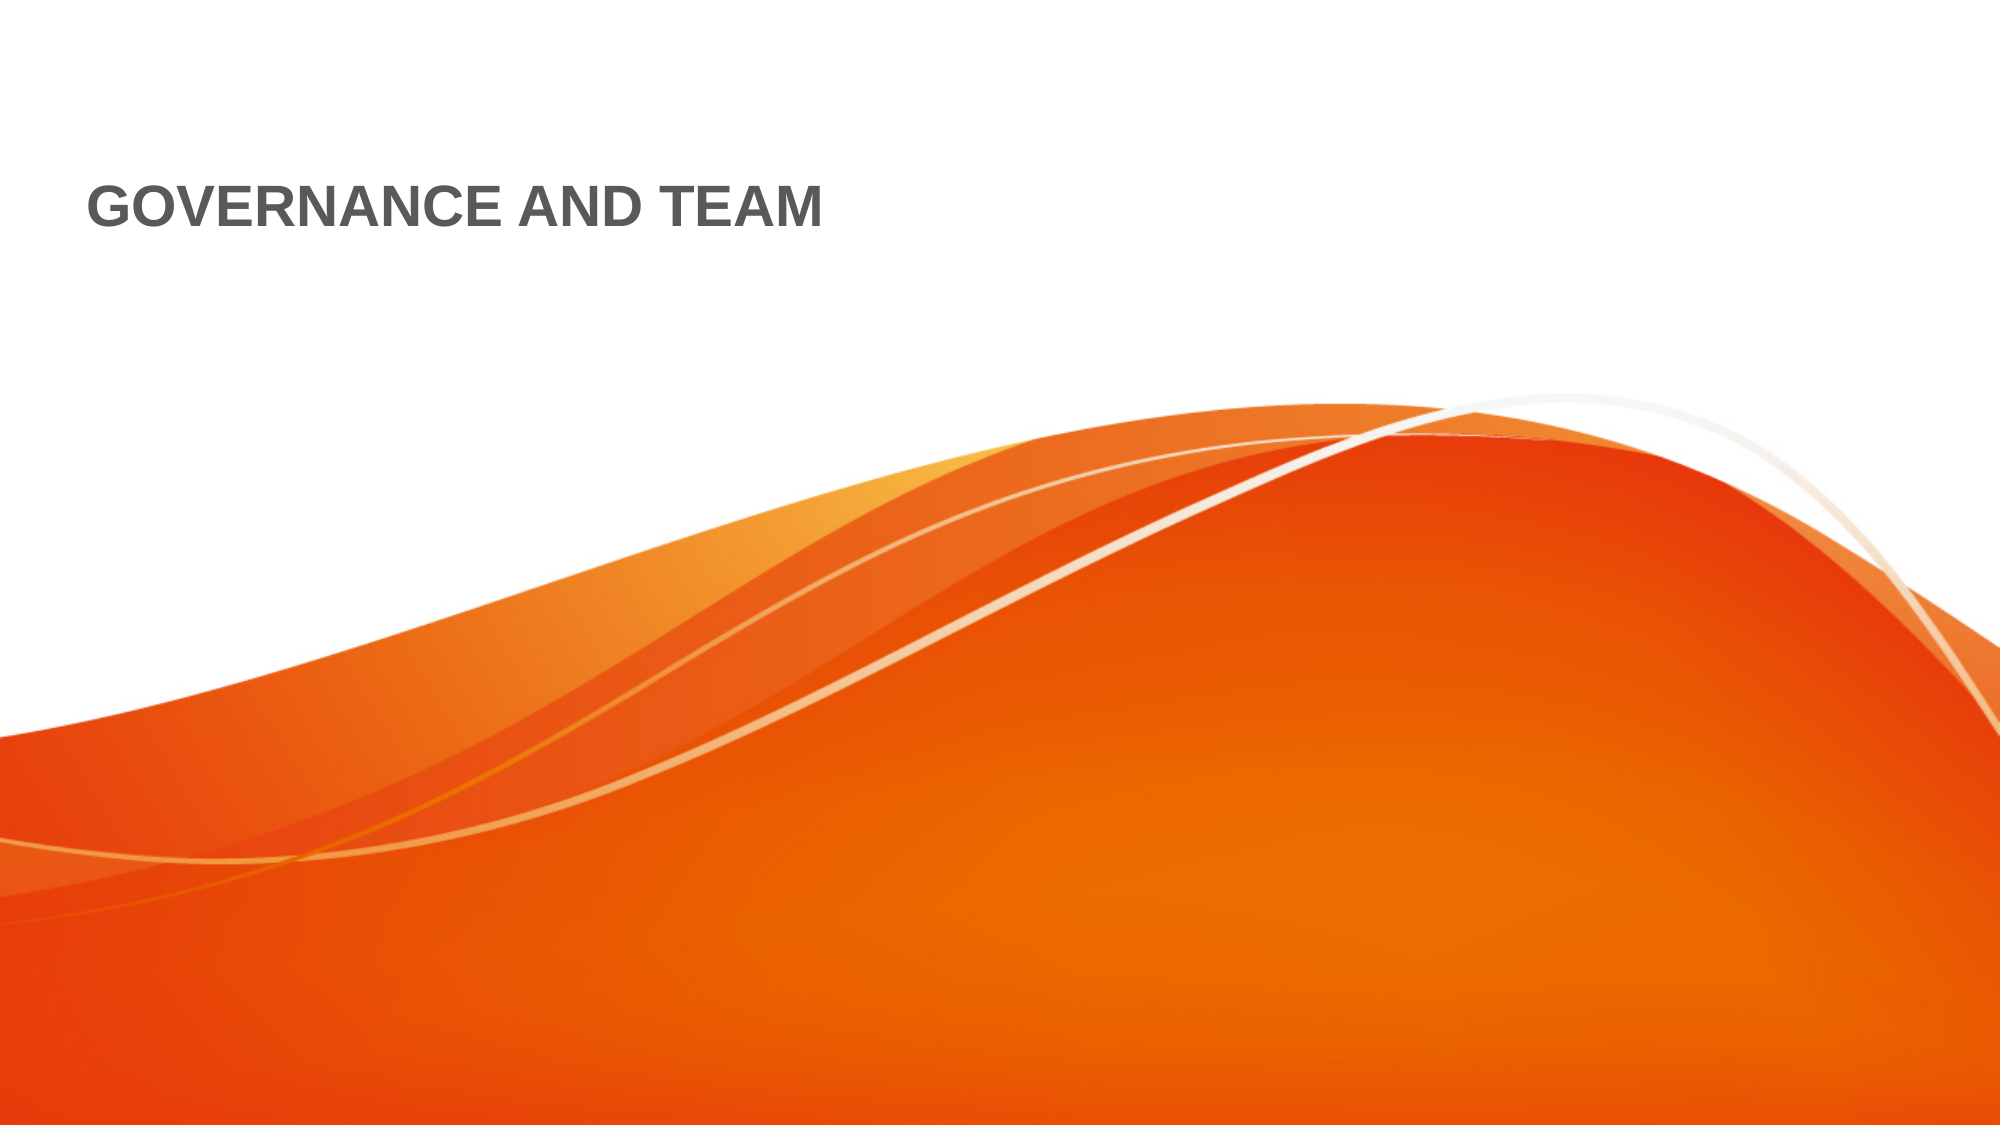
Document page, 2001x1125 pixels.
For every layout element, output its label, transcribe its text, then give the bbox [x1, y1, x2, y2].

text_box GOVERNANCE AND TEAM [71, 160, 1211, 312]
picture [0, 42, 2000, 1125]
